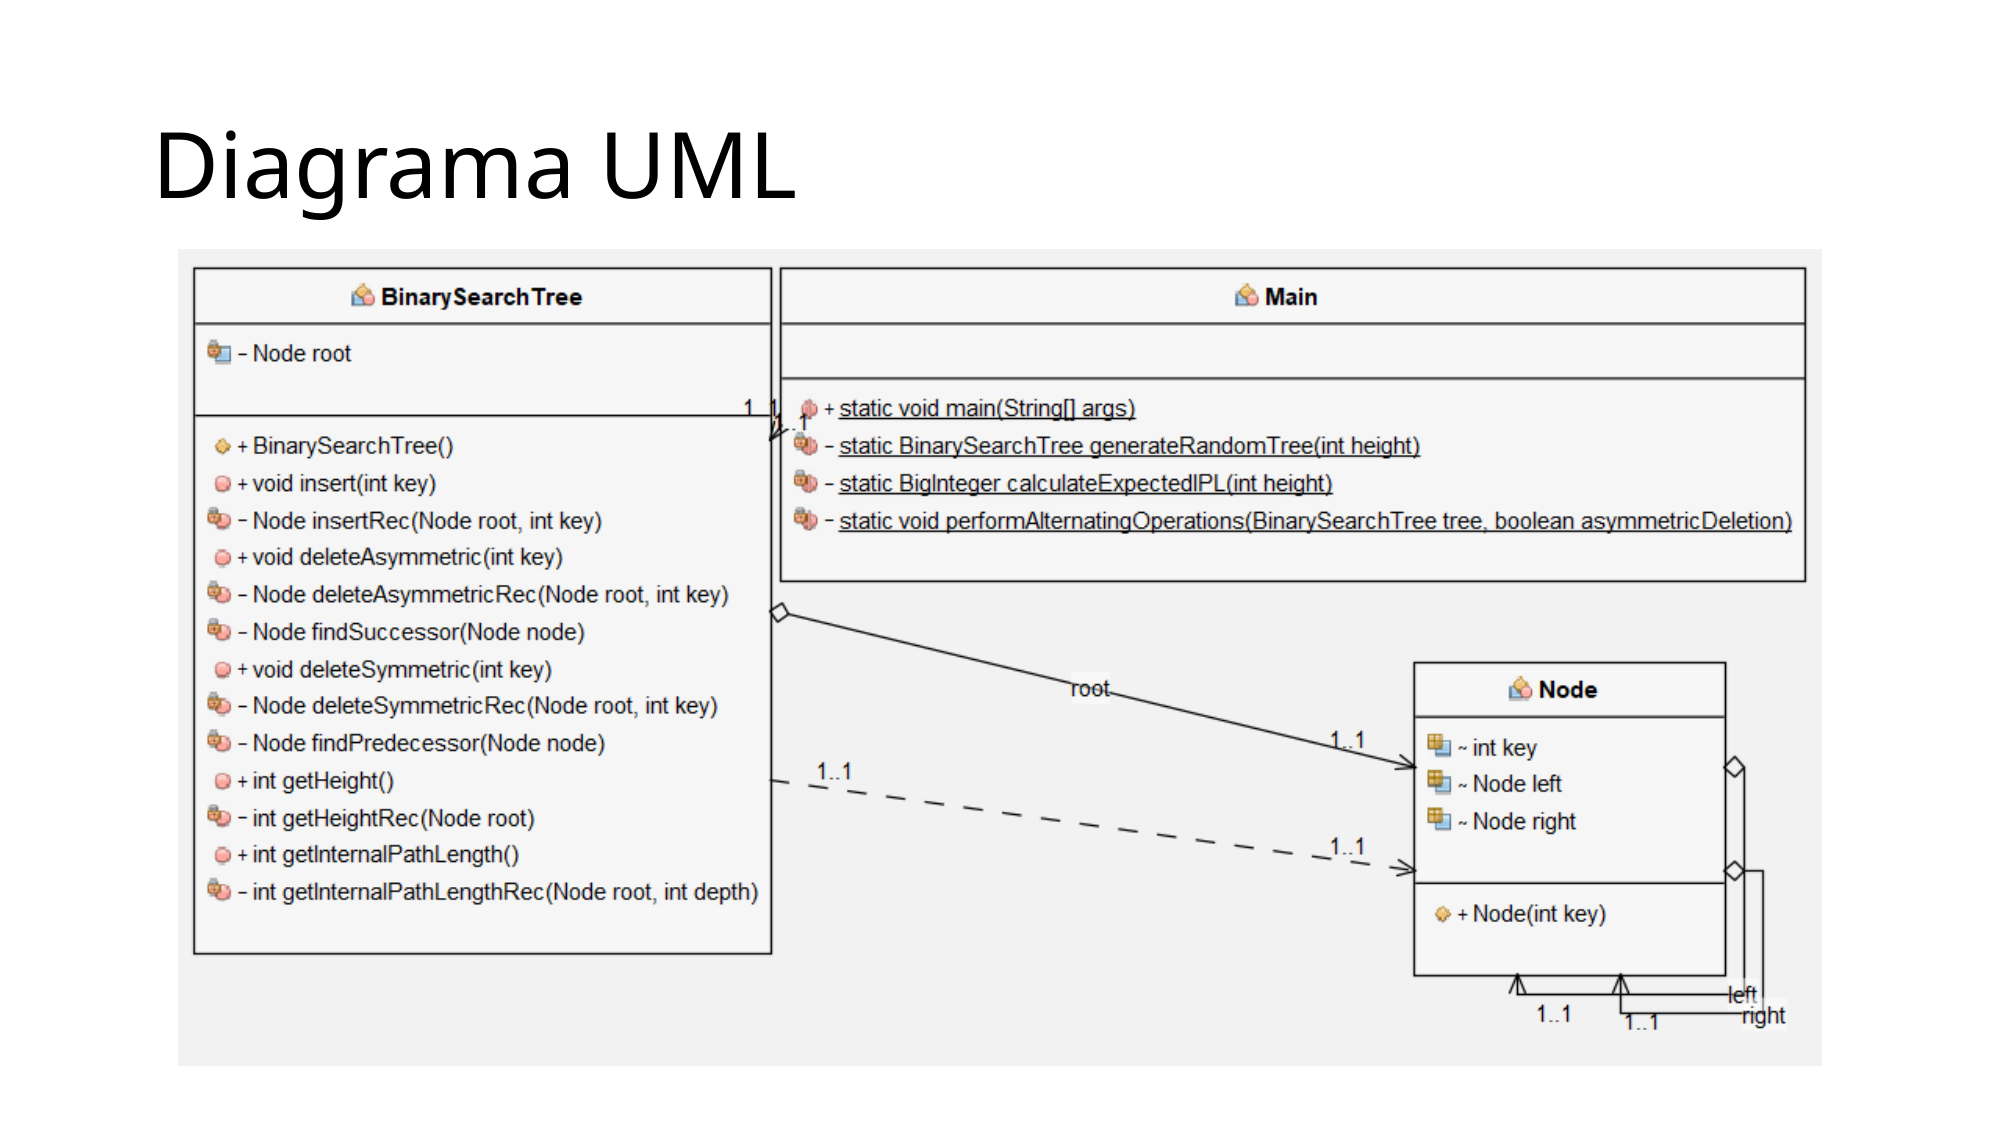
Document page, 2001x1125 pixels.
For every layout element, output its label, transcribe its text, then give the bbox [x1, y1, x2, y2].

picture [178, 249, 1822, 1066]
title Diagrama UML [137, 59, 1863, 278]
